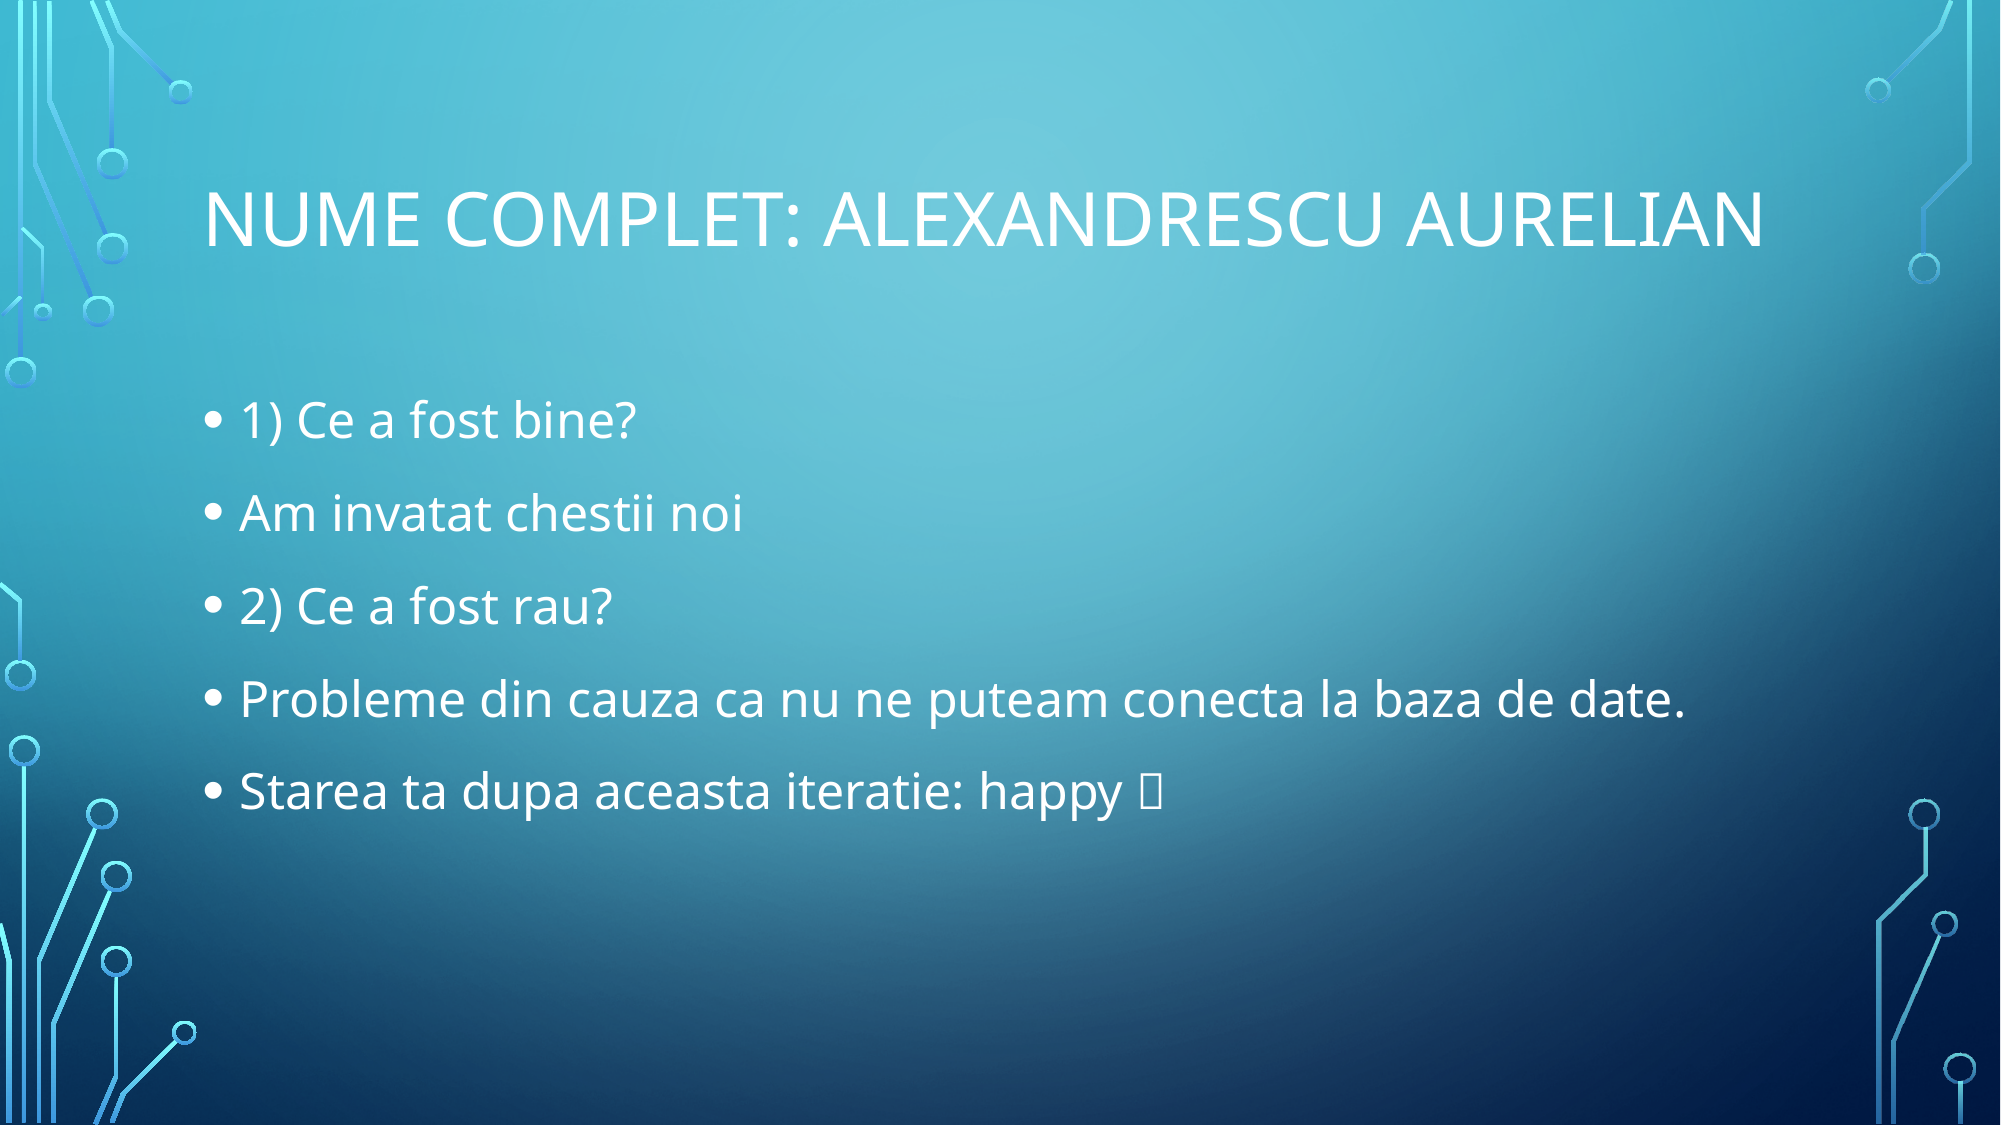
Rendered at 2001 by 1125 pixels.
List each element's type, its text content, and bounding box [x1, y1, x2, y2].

list 1) Ce a fost bine? Am invatat chestii noi 2) Ce a fost rau? Probleme din cauza ca nu ne puteam conecta la baza de date. Starea ta dupa aceasta iteratie: happy  [187, 369, 1813, 950]
title Nume complet: ALEXANDRESCU AURELIAN [187, 101, 1813, 344]
